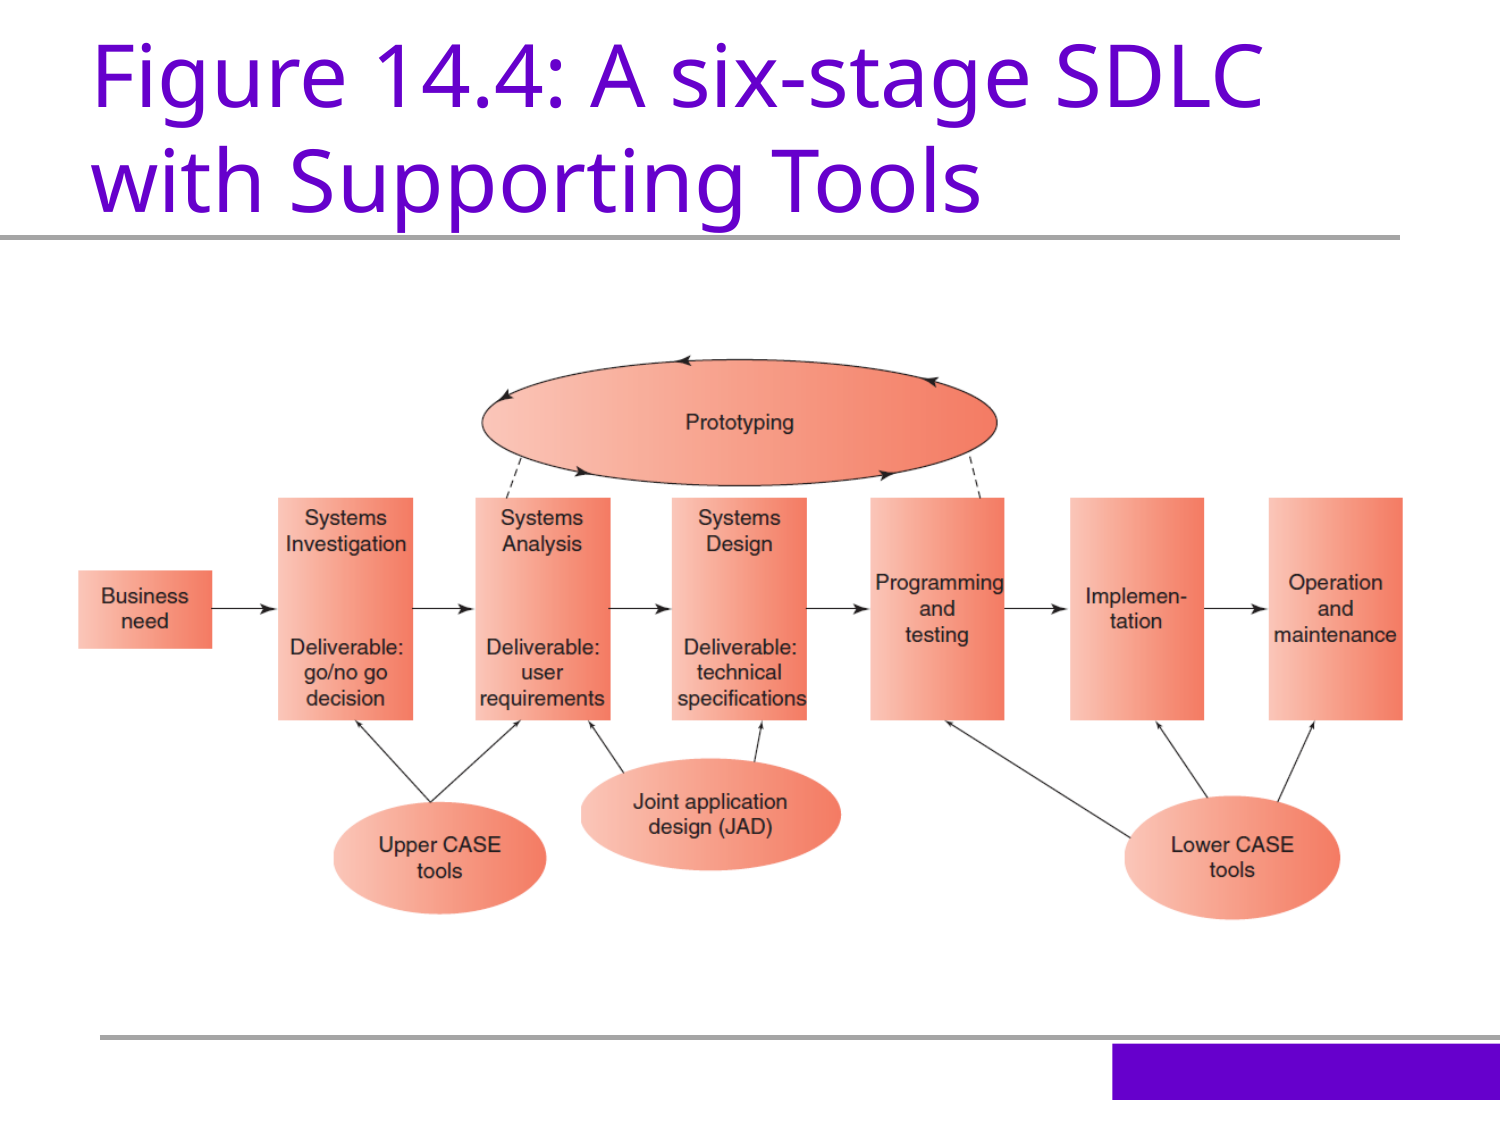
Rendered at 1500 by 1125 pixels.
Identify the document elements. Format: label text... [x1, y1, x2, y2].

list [74, 349, 1413, 926]
subtitle Figure 14.4: A six-stage SDLC with Supporting Tools [75, 12, 1413, 238]
